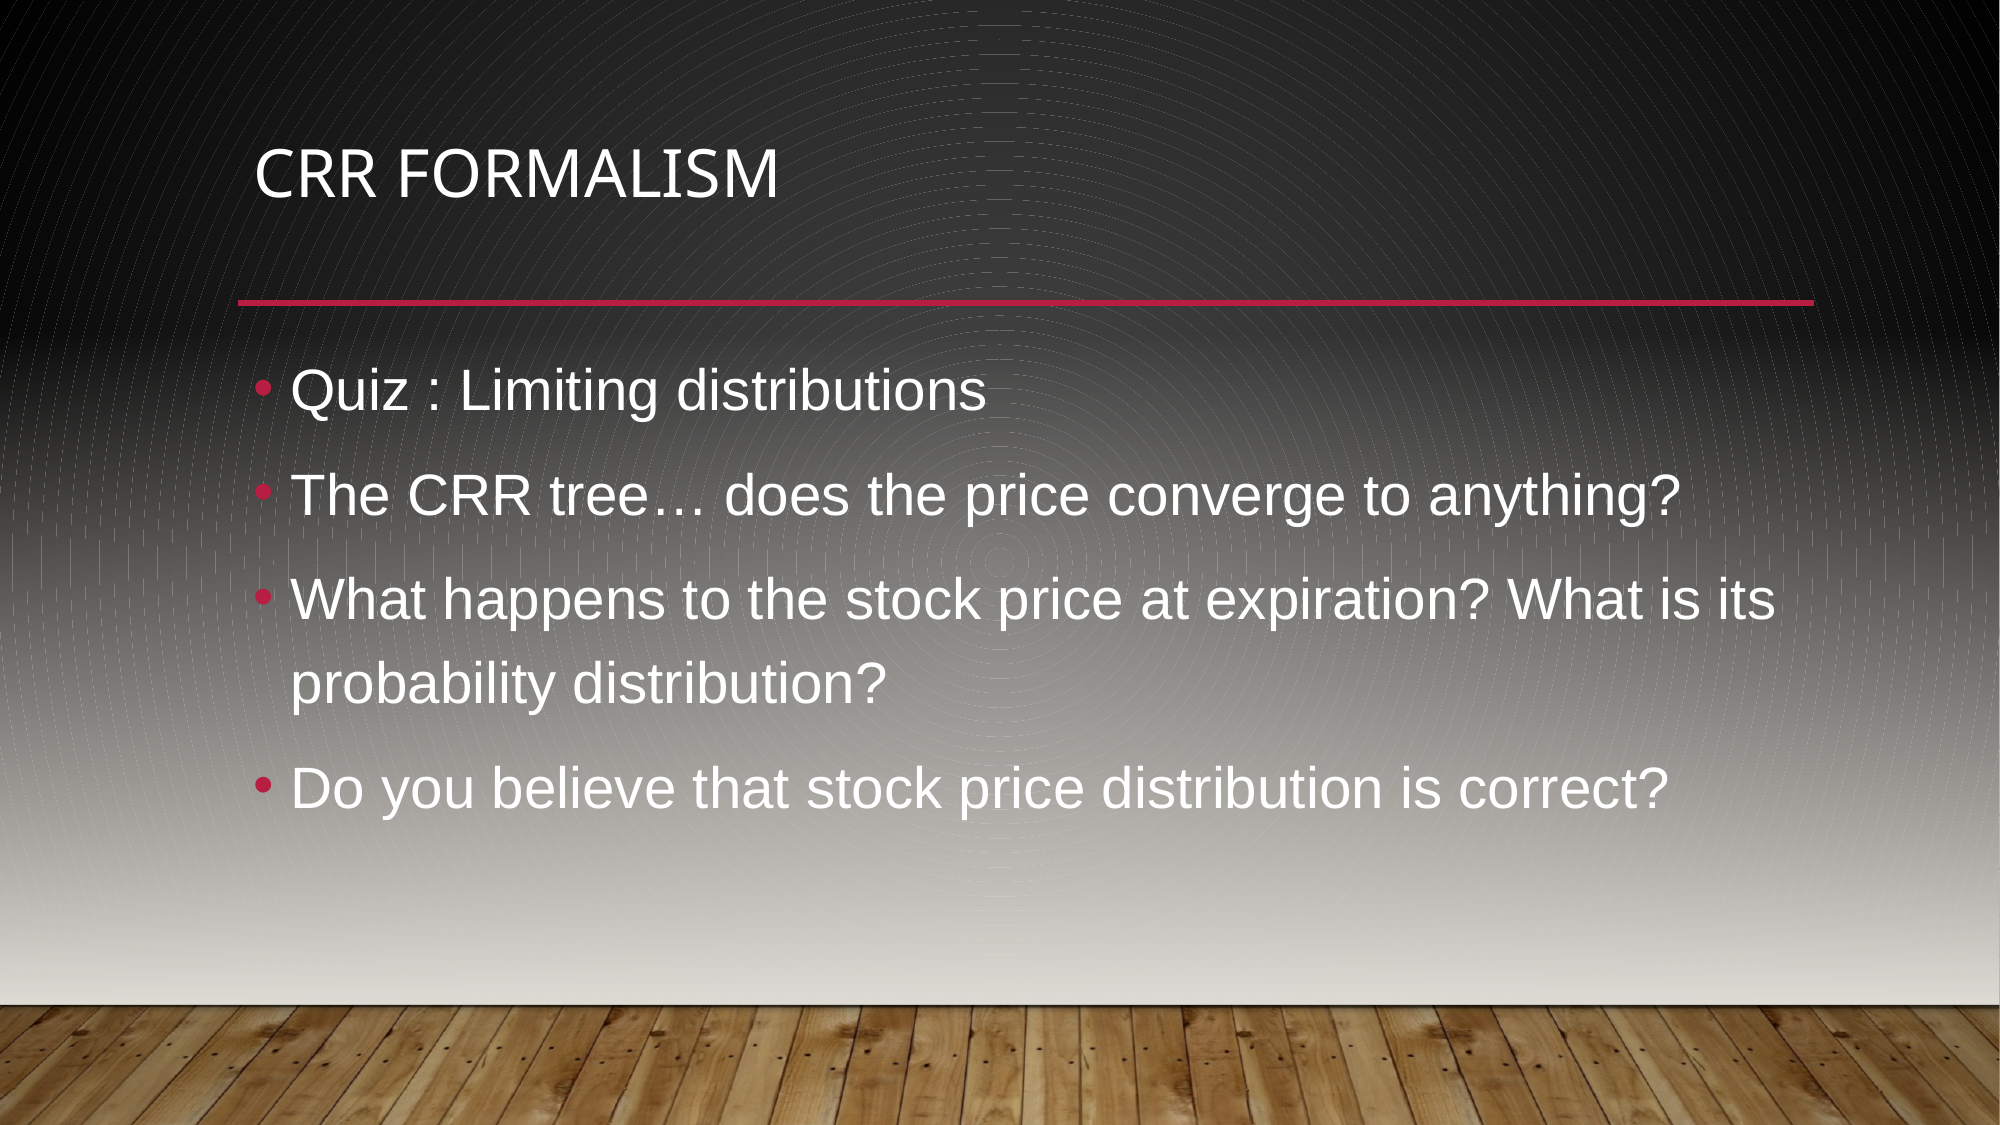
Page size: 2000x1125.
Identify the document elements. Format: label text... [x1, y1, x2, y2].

picture [0, 1005, 2000, 1125]
list Quiz : Limiting distributions The CRR tree… does the price converge to anything? What happens to the stock price at expiration? What is its probability distribution? Do you believe that stock price distribution is correct? [238, 330, 1813, 897]
title CRR formalism [238, 131, 1813, 305]
